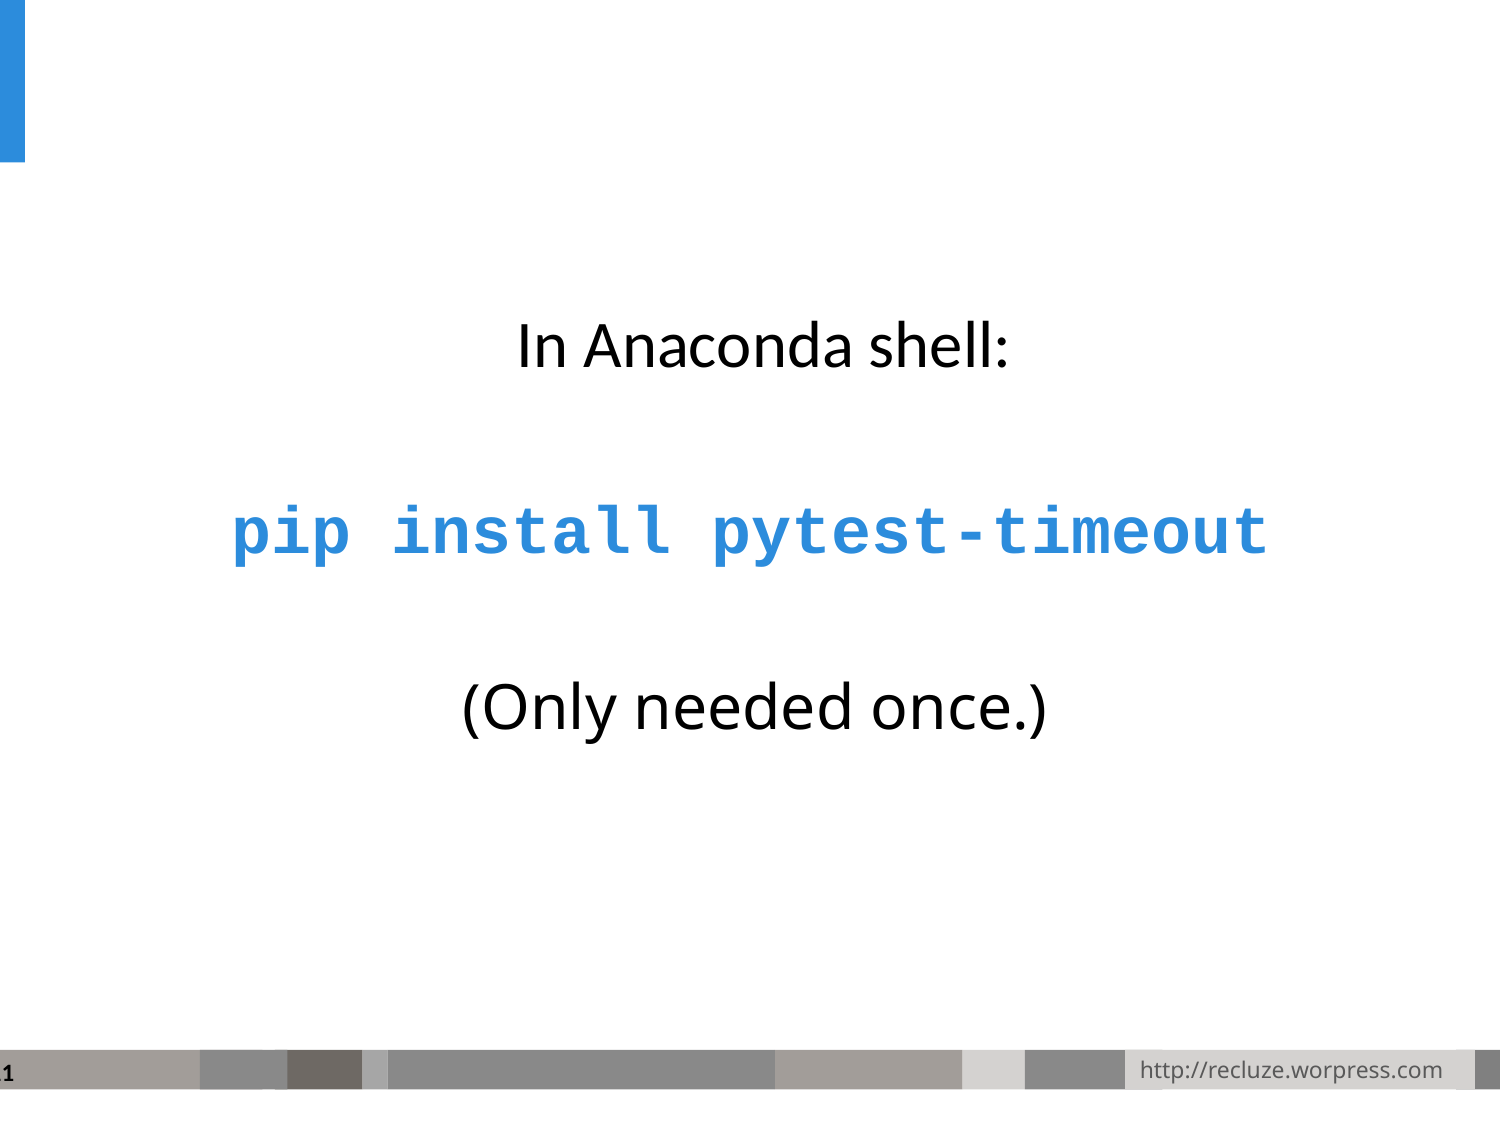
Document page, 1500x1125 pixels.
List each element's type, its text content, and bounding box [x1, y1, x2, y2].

list In Anaconda shell: pip install pytest-timeout (Only needed once.) [75, 200, 1463, 1005]
